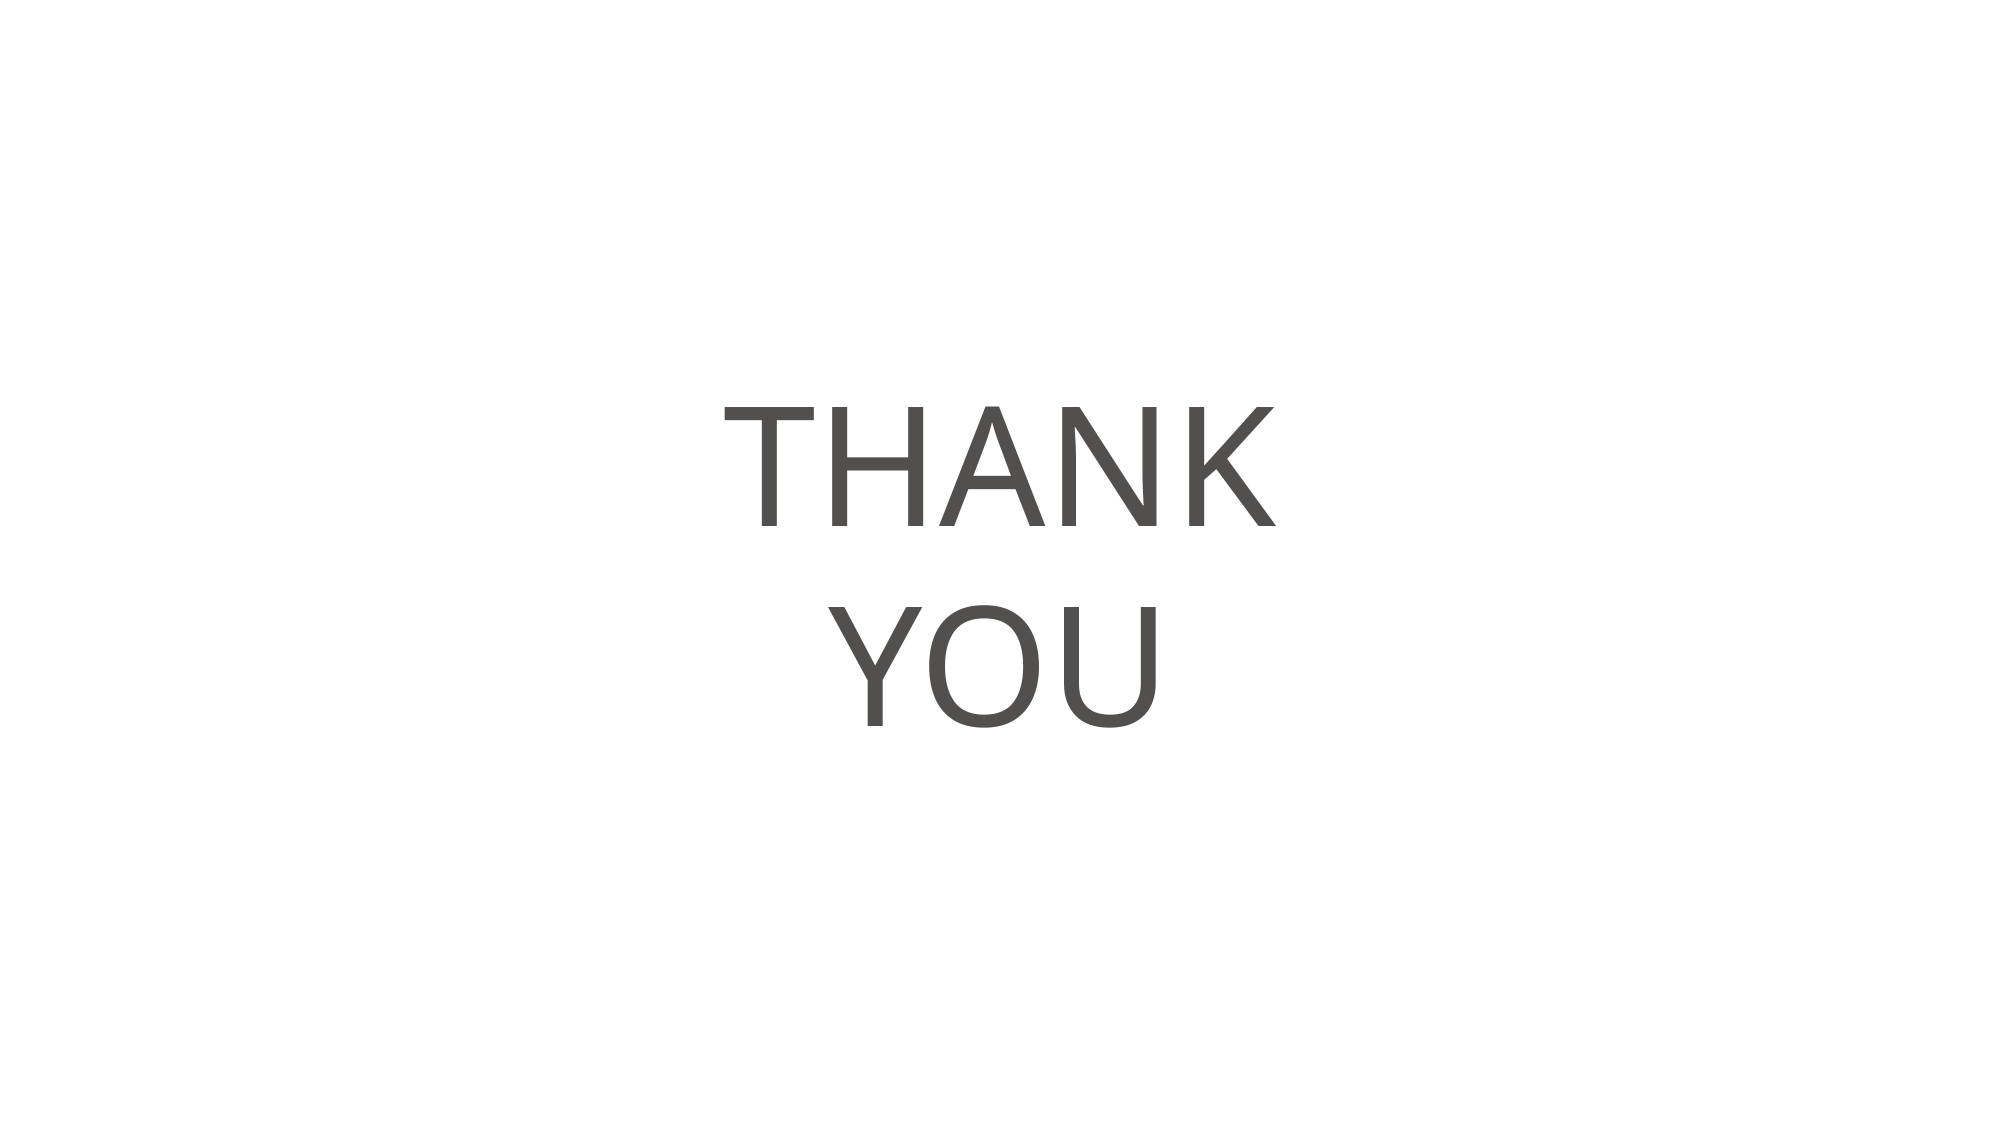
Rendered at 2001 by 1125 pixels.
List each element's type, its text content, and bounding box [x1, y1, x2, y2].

text_box THANK YOU [681, 352, 1319, 768]
